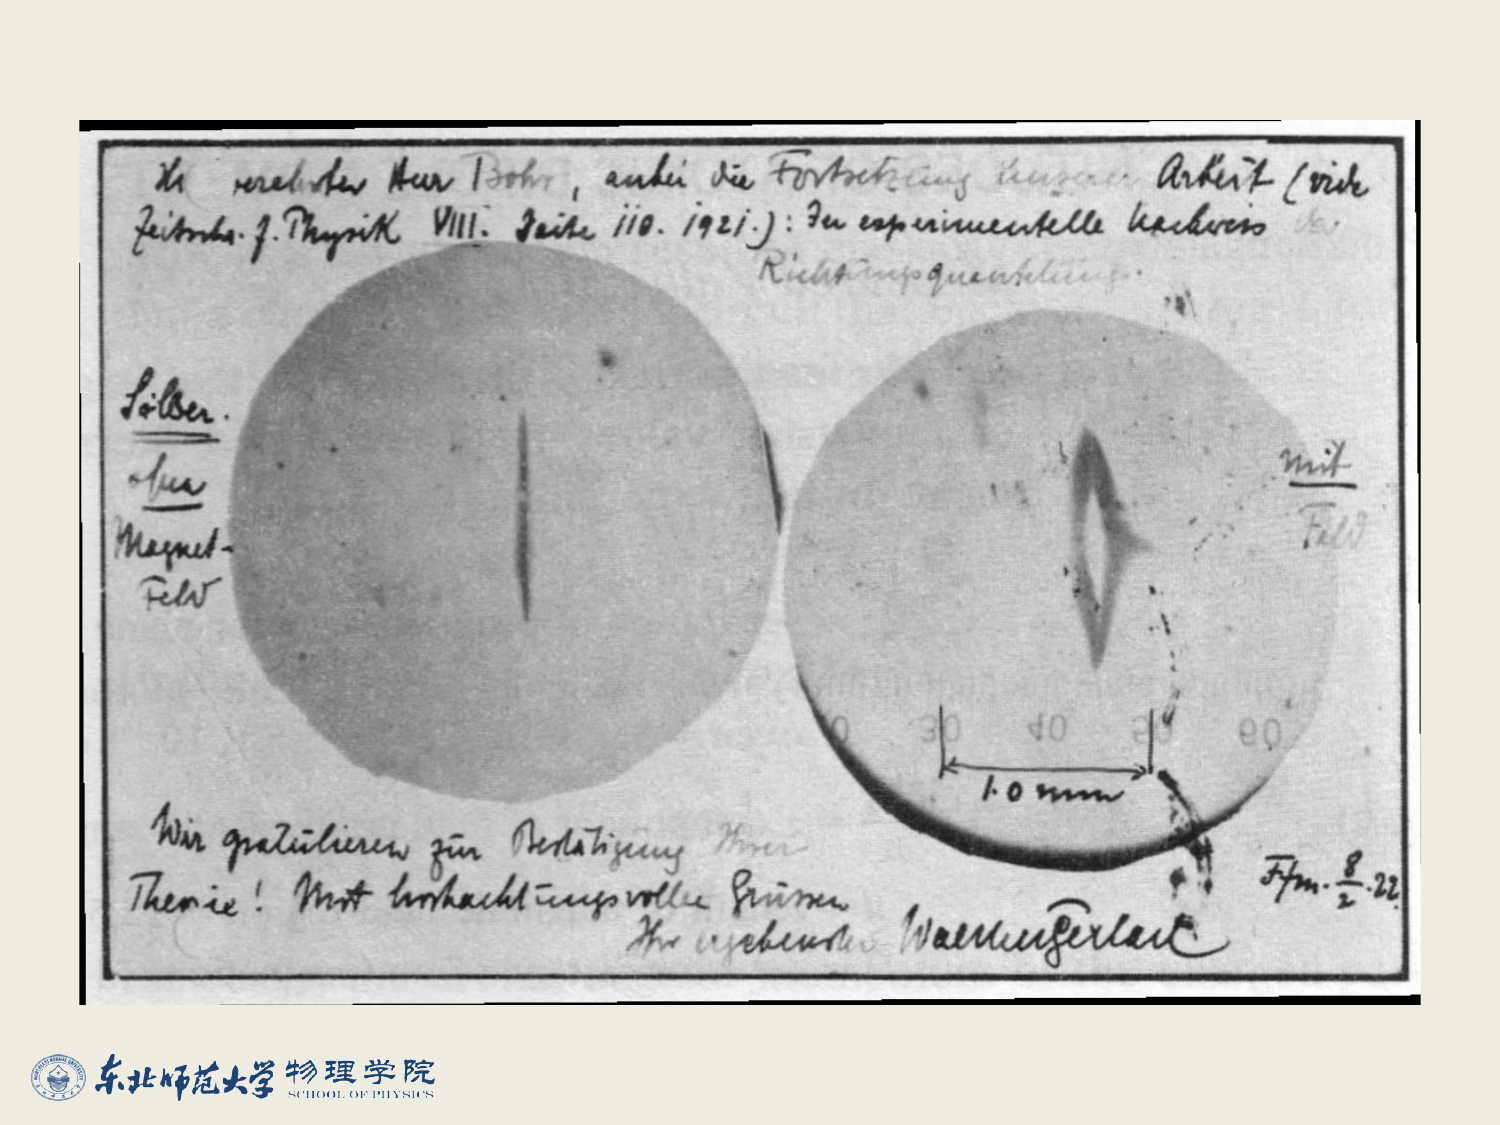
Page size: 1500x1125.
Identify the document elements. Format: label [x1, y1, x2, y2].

picture [79, 119, 1421, 1006]
picture [20, 1054, 440, 1101]
